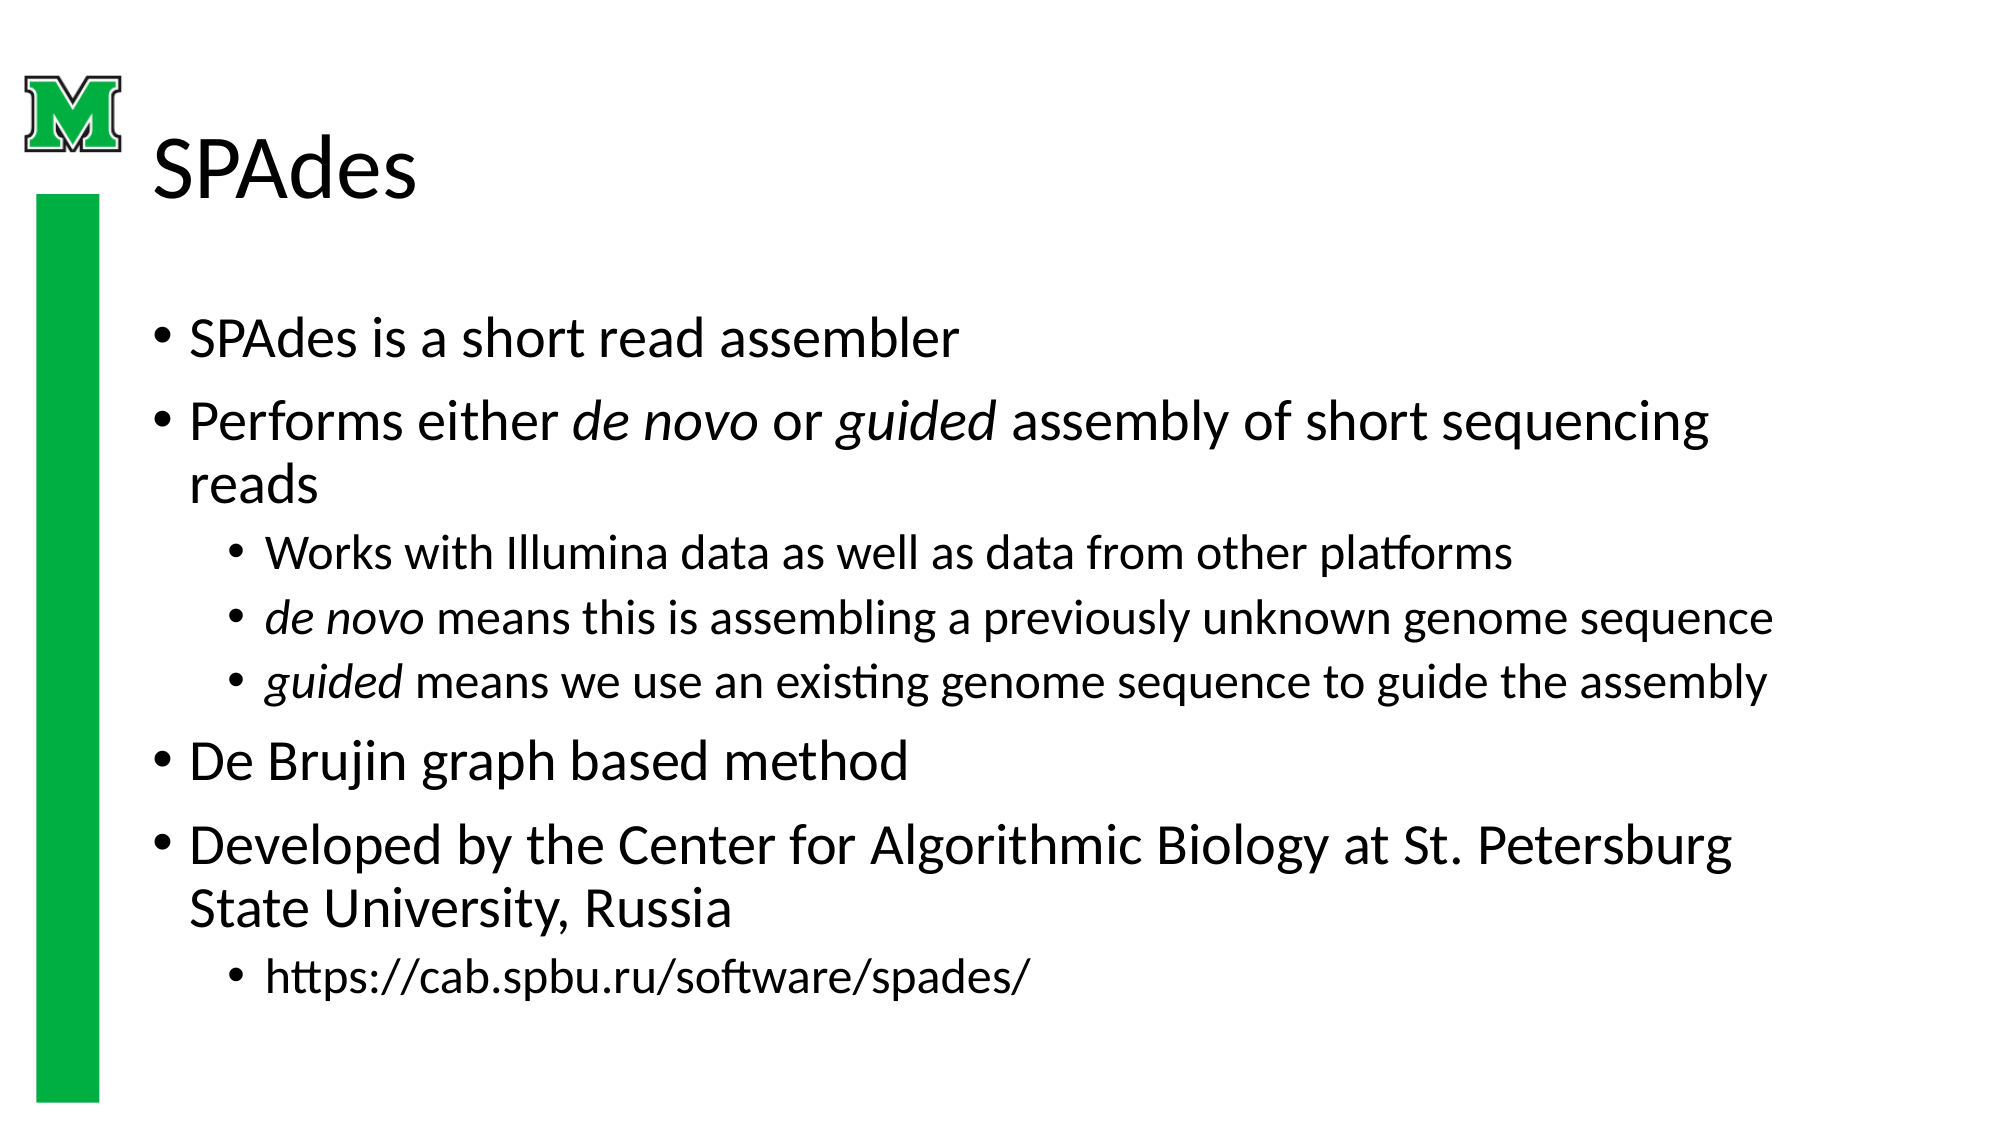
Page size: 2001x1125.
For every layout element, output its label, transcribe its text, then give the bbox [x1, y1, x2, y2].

picture [20, 59, 124, 169]
list SPAdes is a short read assembler Performs either de novo or guided assembly of short sequencing reads Works with Illumina data as well as data from other platforms de novo means this is assembling a previously unknown genome sequence guided means we use an existing genome sequence to guide the assembly De Brujin graph based method Developed by the Center for Algorithmic Biology at St. Petersburg State University, Russia https://cab.spbu.ru/software/spades/ [137, 299, 1863, 1014]
title SPAdes [137, 59, 1863, 278]
